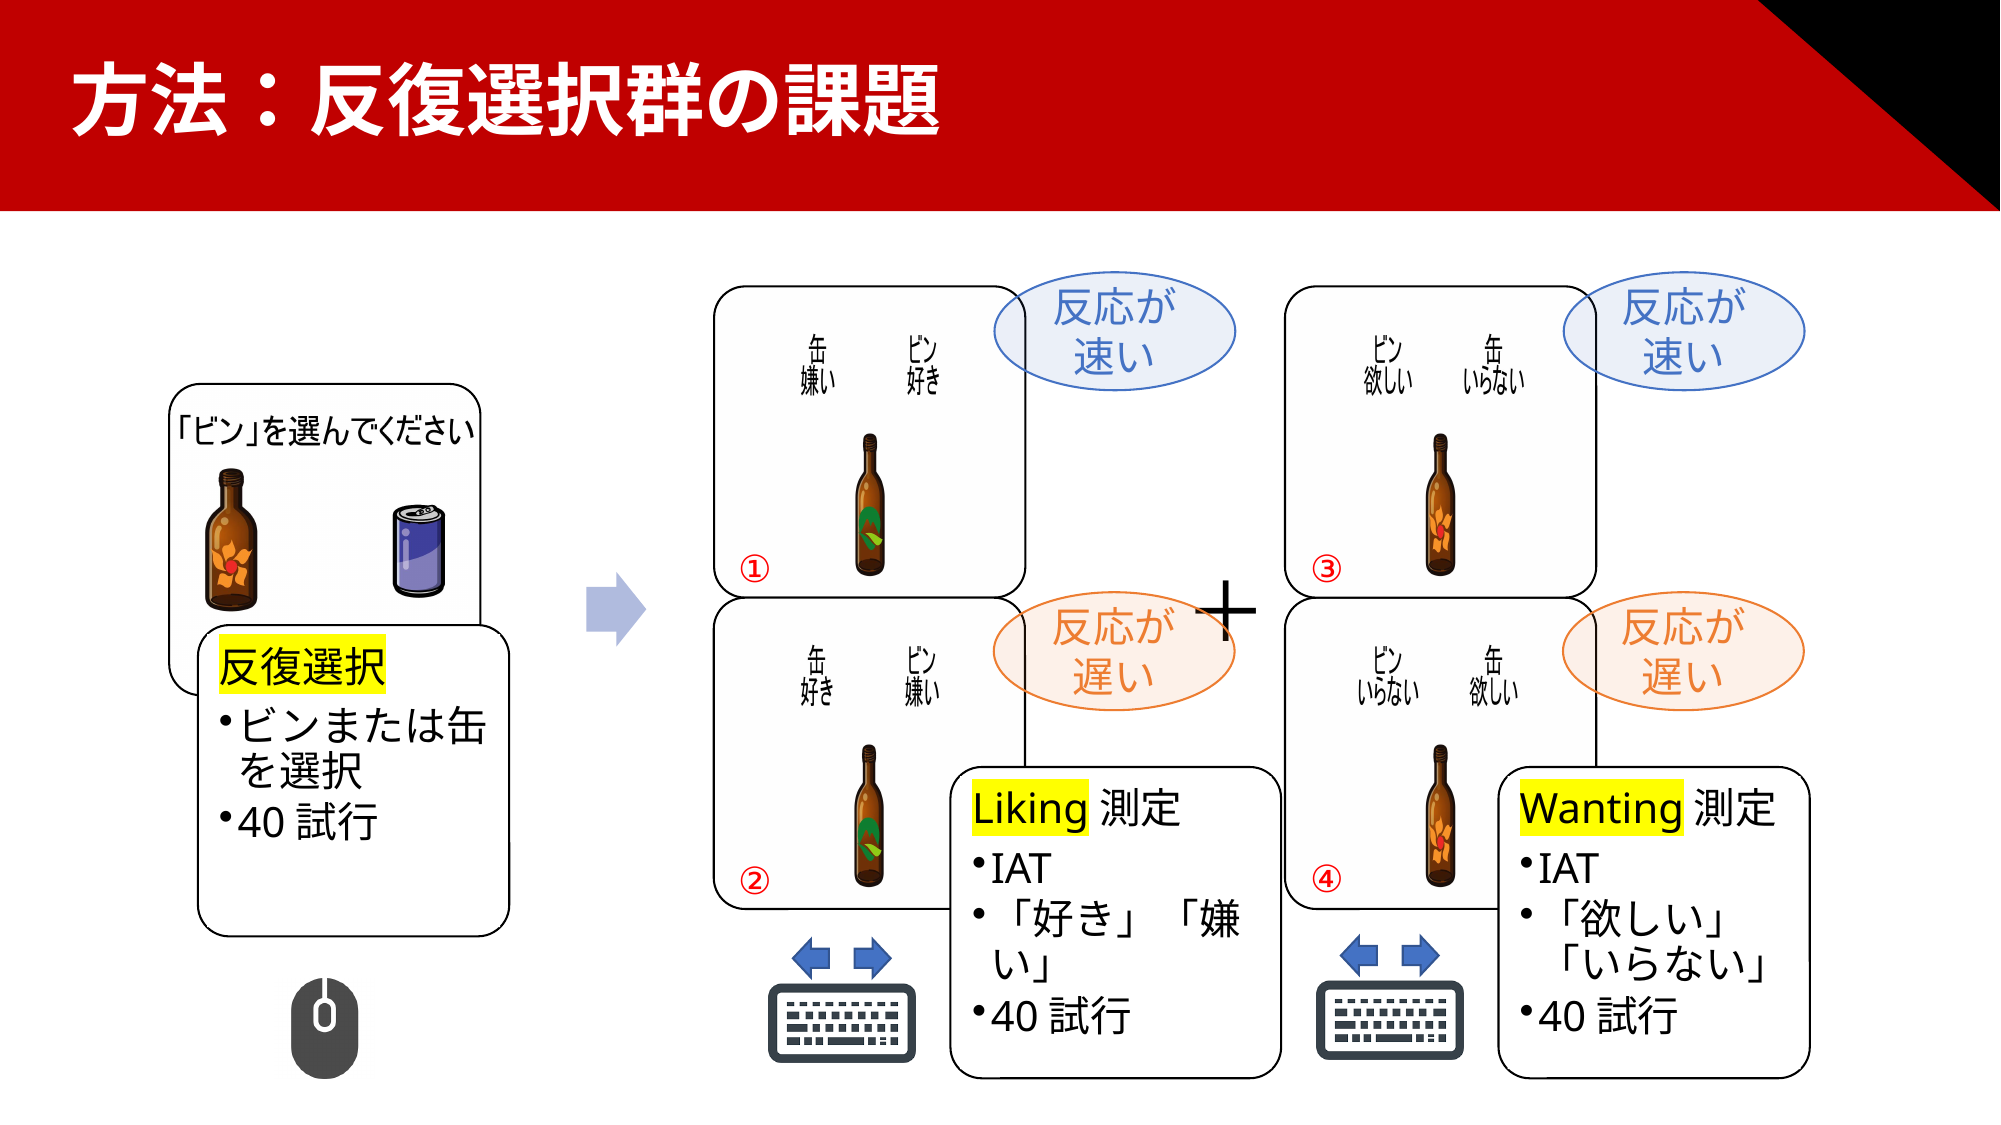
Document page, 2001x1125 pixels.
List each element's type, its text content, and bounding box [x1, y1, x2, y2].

text_box [712, 596, 1027, 911]
text_box [1283, 598, 1598, 911]
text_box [950, 766, 1282, 1079]
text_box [1498, 766, 1810, 1079]
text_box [1316, 936, 1464, 1094]
text_box 反応が遅い [1561, 591, 1805, 712]
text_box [0, 0, 2000, 212]
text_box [768, 939, 916, 1097]
text_box ③ [1295, 537, 1359, 598]
text_box 反応が速い [1562, 271, 1806, 392]
text_box [1283, 285, 1598, 599]
text_box [713, 285, 1027, 598]
text_box ① [723, 537, 787, 597]
text_box ＋ [1169, 567, 1240, 652]
text_box 反応が速い [993, 271, 1237, 392]
text_box 反応が遅い [992, 591, 1236, 712]
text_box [586, 571, 647, 647]
picture [274, 978, 375, 1079]
text_box ④ [1295, 847, 1359, 908]
text_box [168, 382, 482, 696]
text_box ② [723, 849, 787, 909]
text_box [197, 625, 510, 937]
